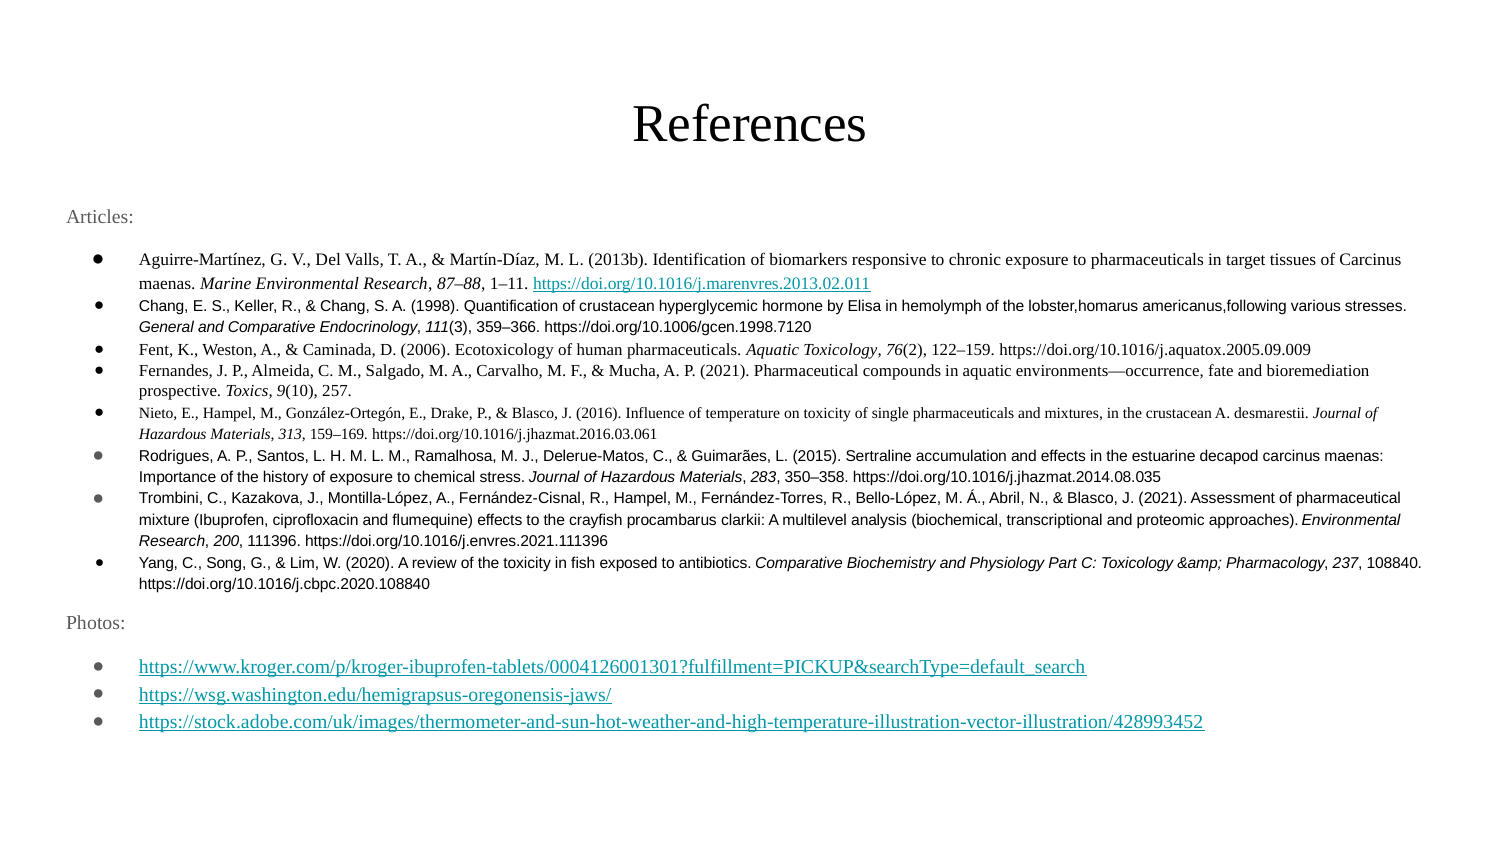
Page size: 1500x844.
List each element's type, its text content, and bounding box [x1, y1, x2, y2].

title References [51, 72, 1449, 167]
list Articles: Aguirre-Martínez, G. V., Del Valls, T. A., & Martín-Díaz, M. L. (2013b). Identification of biomarkers responsive to chronic exposure to pharmaceuticals in target tissues of Carcinus maenas. Marine Environmental Research, 87–88, 1–11. https://doi.org/10.1016/j.marenvres.2013.02.011 Chang, E. S., Keller, R., & Chang, S. A. (1998). Quantification of crustacean hyperglycemic hormone by Elisa in hemolymph of the lobster,homarus americanus,following various stresses. General and Comparative Endocrinology, 111(3), 359–366. https://doi.org/10.1006/gcen.1998.7120 Fent, K., Weston, A., & Caminada, D. (2006). Ecotoxicology of human pharmaceuticals. Aquatic Toxicology, 76(2), 122–159. https://doi.org/10.1016/j.aquatox.2005.09.009 Fernandes, J. P., Almeida, C. M., Salgado, M. A., Carvalho, M. F., & Mucha, A. P. (2021). Pharmaceutical compounds in aquatic environments—occurrence, fate and bioremediation prospective. Toxics, 9(10), 257. Nieto, E., Hampel, M., González-Ortegón, E., Drake, P., & Blasco, J. (2016). Influence of temperature on toxicity of single pharmaceuticals and mixtures, in the crustacean A. desmarestii. Journal of Hazardous Materials, 313, 159–169. https://doi.org/10.1016/j.jhazmat.2016.03.061 Rodrigues, A. P., Santos, L. H. M. L. M., Ramalhosa, M. J., Delerue-Matos, C., & Guimarães, L. (2015). Sertraline accumulation and effects in the estuarine decapod carcinus maenas: Importance of the history of exposure to chemical stress. Journal of Hazardous Materials, 283, 350–358. https://doi.org/10.1016/j.jhazmat.2014.08.035 Trombini, C., Kazakova, J., Montilla-López, A., Fernández-Cisnal, R., Hampel, M., Fernández-Torres, R., Bello-López, M. Á., Abril, N., & Blasco, J. (2021). Assessment of pharmaceutical mixture (Ibuprofen, ciprofloxacin and flumequine) effects to the crayfish procambarus clarkii: A multilevel analysis (biochemical, transcriptional and proteomic approaches). Environmental Research, 200, 111396. https://doi.org/10.1016/j.envres.2021.111396 Yang, C., Song, G., & Lim, W. (2020). A review of the toxicity in fish exposed to antibiotics. Comparative Biochemistry and Physiology Part C: Toxicology &amp; Pharmacology, 237, 108840. https://doi.org/10.1016/j.cbpc.2020.108840 Photos: https://www.kroger.com/p/kroger-ibuprofen-tablets/0004126001301?fulfillment=PICKUP&searchType=default_search https://wsg.washington.edu/hemigrapsus-oregonensis-jaws/ https://stock.adobe.com/uk/images/thermometer-and-sun-hot-weather-and-high-temperature-illustration-vector-illustration/428993452 [51, 189, 1449, 750]
